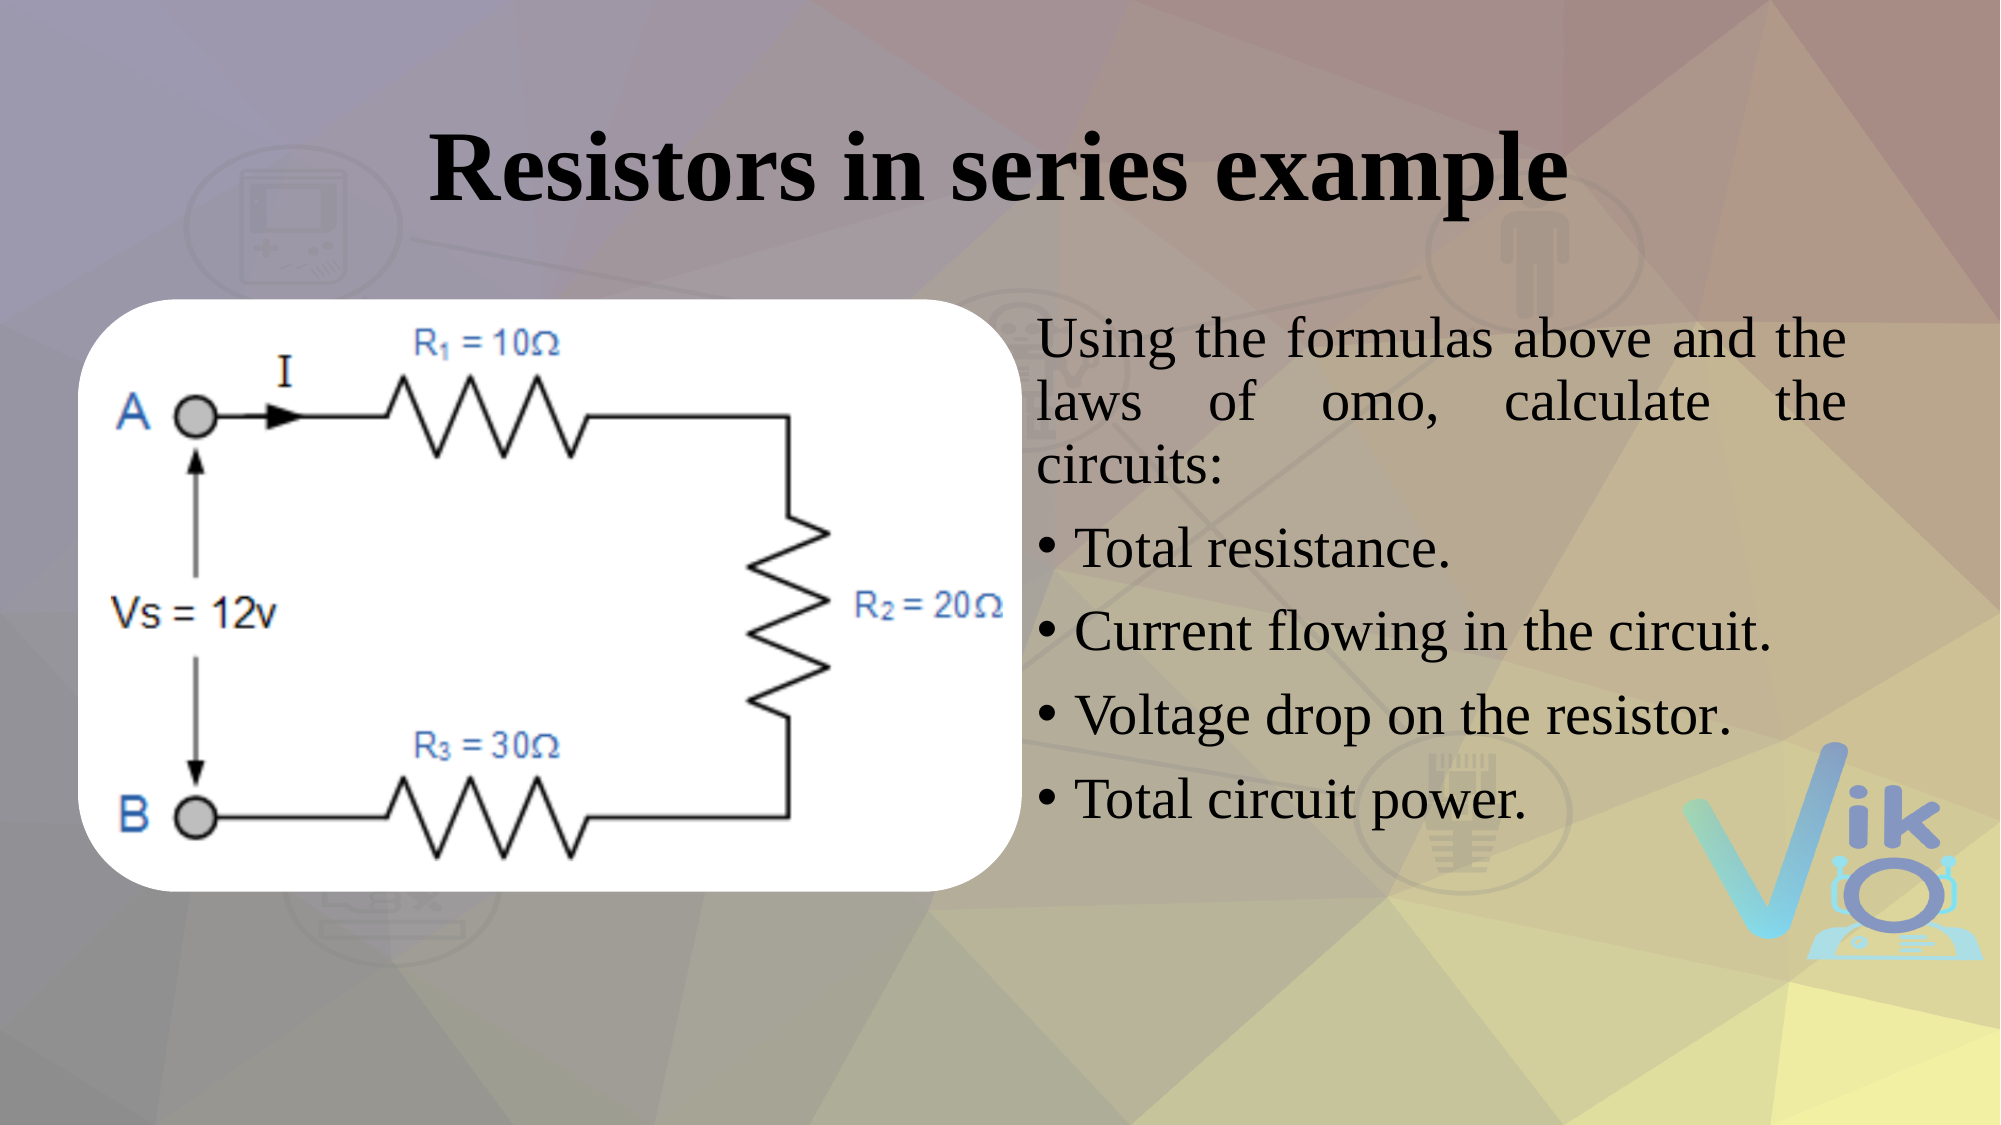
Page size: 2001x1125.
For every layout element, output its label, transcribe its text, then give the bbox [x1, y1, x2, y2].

picture [77, 299, 1022, 892]
list Using the formulas above and the laws of omo, calculate the circuits: Total resistance. Current flowing in the circuit. Voltage drop on the resistor. Total circuit power. [1021, 299, 1863, 1014]
title Resistors in series example [137, 59, 1863, 278]
